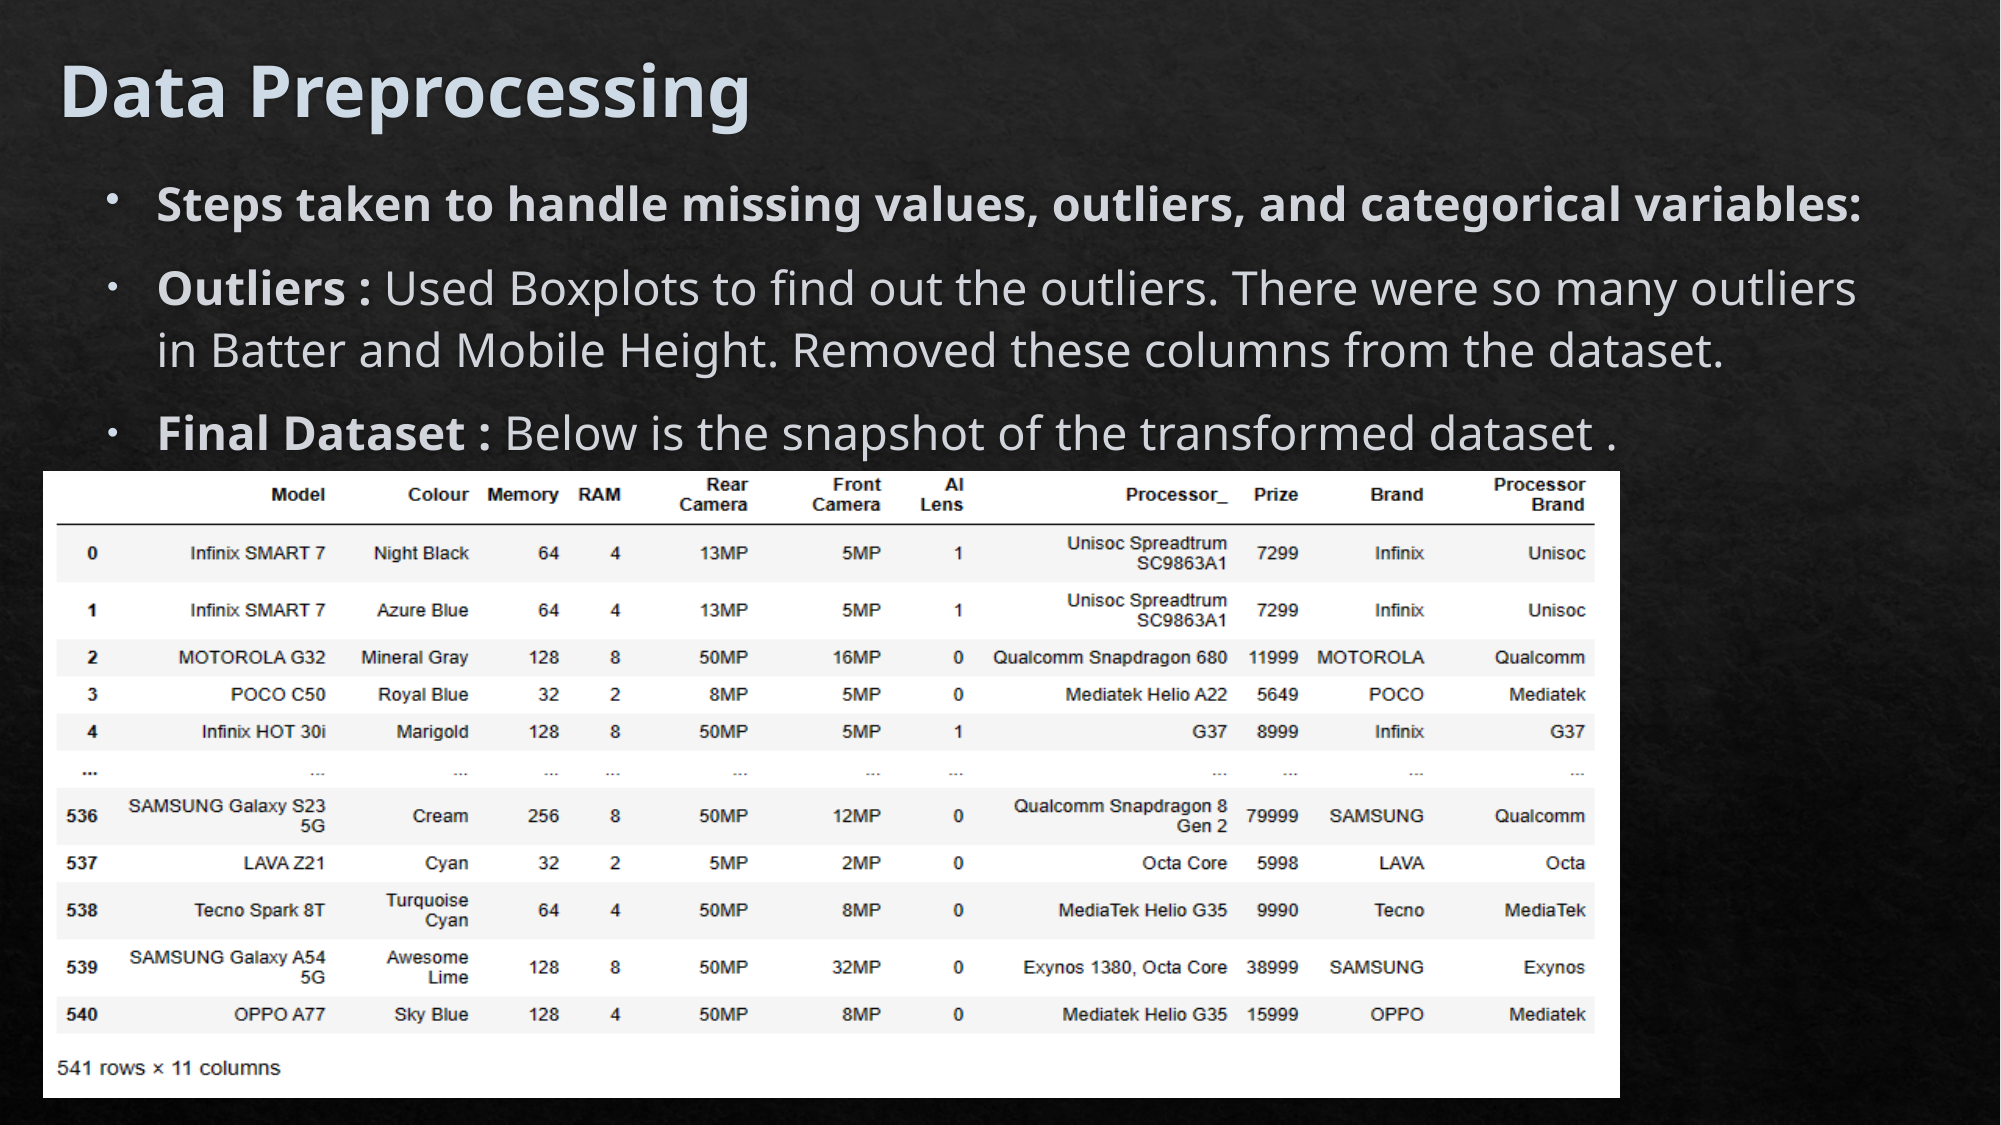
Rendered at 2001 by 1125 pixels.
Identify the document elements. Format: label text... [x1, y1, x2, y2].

picture [42, 471, 1621, 1098]
list Steps taken to handle missing values, outliers, and categorical variables: Outliers : Used Boxplots to find out the outliers. There were so many outliers in Batter and Mobile Height. Removed these columns from the dataset. Final Dataset : Below is the snapshot of the transformed dataset . [86, 161, 1896, 505]
title Data Preprocessing [43, 27, 796, 162]
